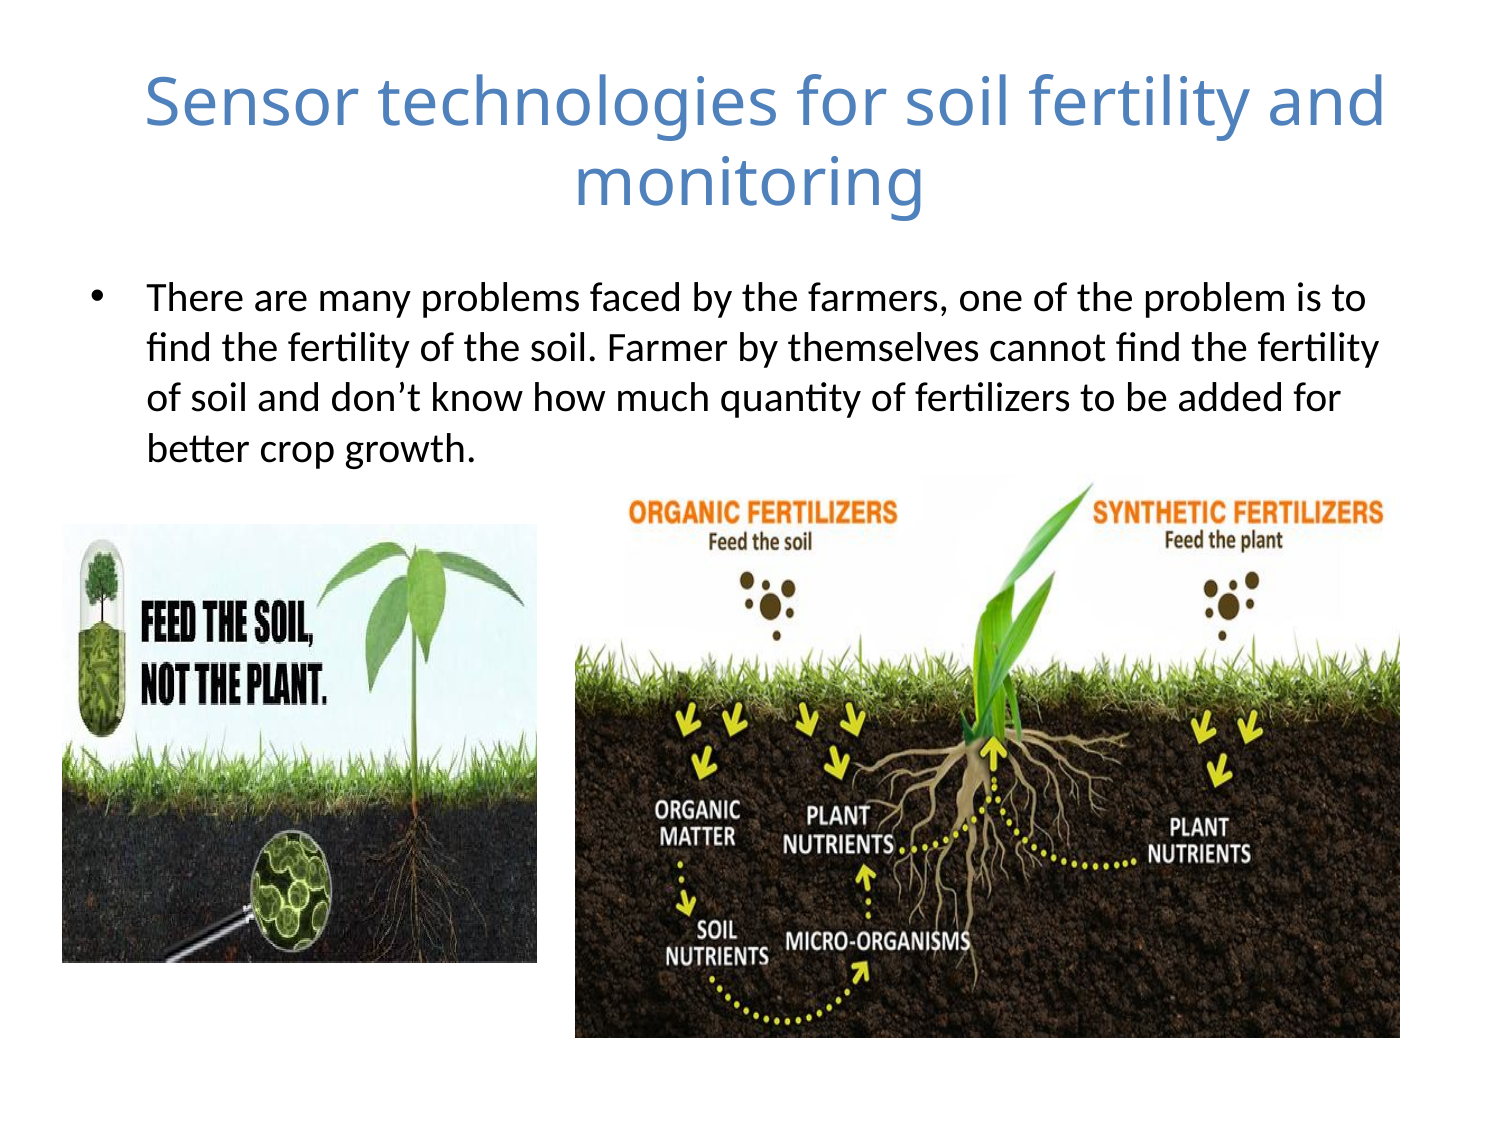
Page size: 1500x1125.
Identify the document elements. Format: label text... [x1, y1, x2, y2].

picture [62, 524, 537, 963]
title Sensor technologies for soil fertility and monitoring [75, 45, 1425, 233]
picture [574, 474, 1401, 1038]
list There are many problems faced by the farmers, one of the problem is to find the fertility of the soil. Farmer by themselves cannot find the fertility of soil and don’t know how much quantity of fertilizers to be added for better crop growth. [75, 262, 1438, 1013]
